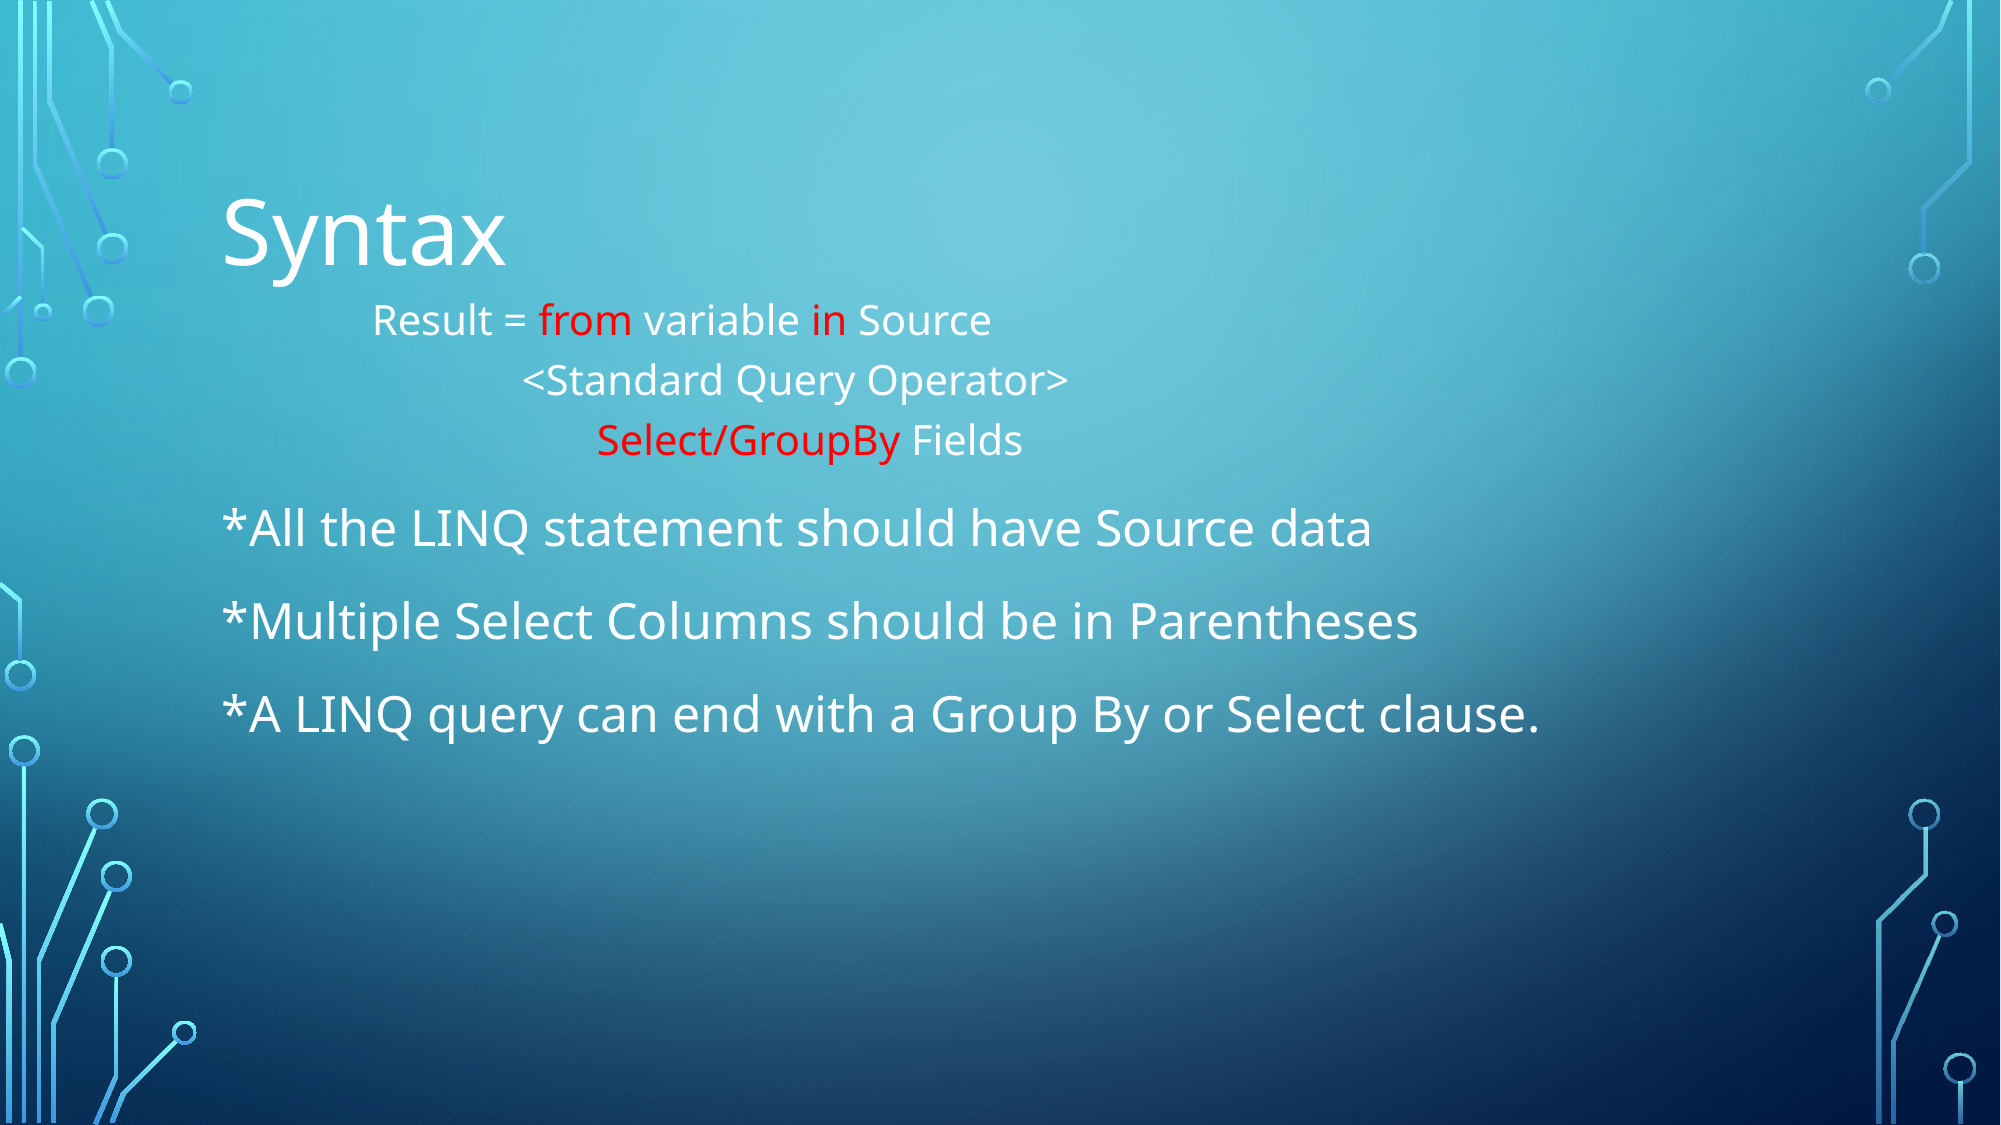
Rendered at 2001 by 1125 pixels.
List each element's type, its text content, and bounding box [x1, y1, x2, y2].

list Syntax Result = from variable in Source <Standard Query Operator> Select/GroupBy Fields *All the LINQ statement should have Source data *Multiple Select Columns should be in Parentheses *A LINQ query can end with a Group By or Select clause. [206, 144, 1615, 921]
